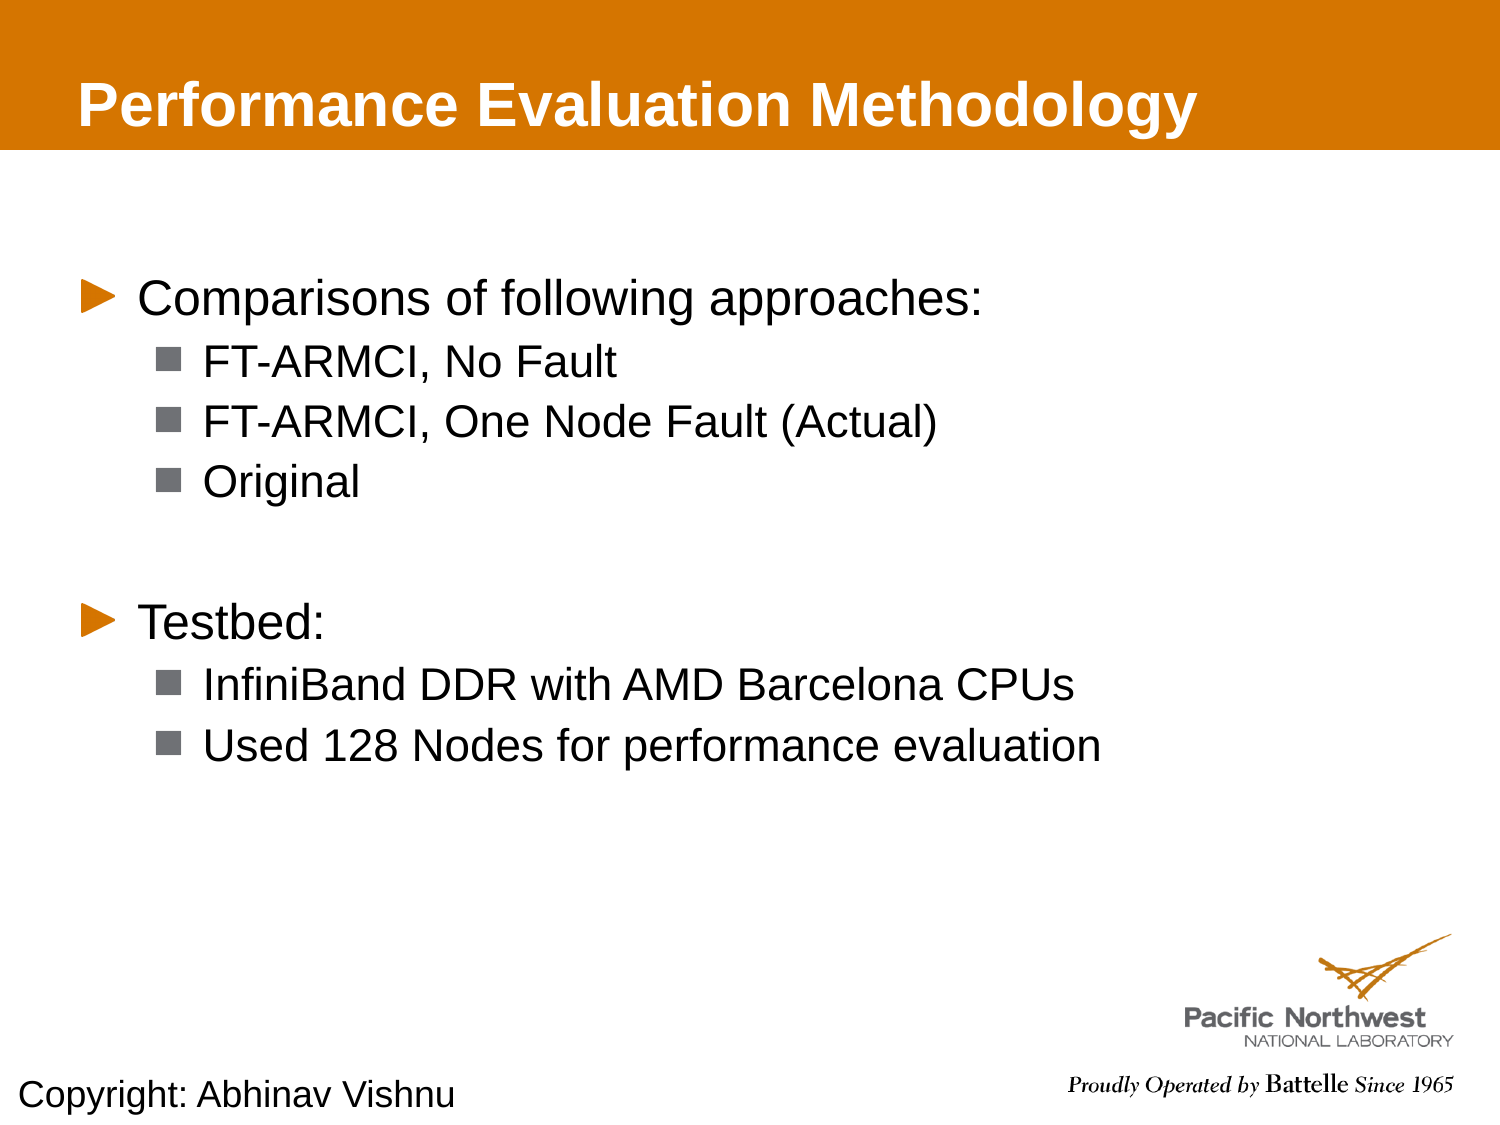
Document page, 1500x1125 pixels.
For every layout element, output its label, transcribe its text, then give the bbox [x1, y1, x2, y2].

picture [1065, 930, 1500, 1125]
picture [155, 730, 182, 756]
picture [155, 406, 182, 433]
picture [155, 669, 182, 696]
picture [80, 278, 116, 314]
list Comparisons of following approaches: FT-ARMCI, No Fault FT-ARMCI, One Node Fault (Actual) Original Testbed: InfiniBand DDR with AMD Barcelona CPUs Used 128 Nodes for performance evaluation [80, 274, 1424, 862]
picture [80, 602, 116, 638]
picture [155, 467, 182, 493]
picture [155, 346, 182, 372]
title Performance Evaluation Methodology [77, 75, 1424, 151]
